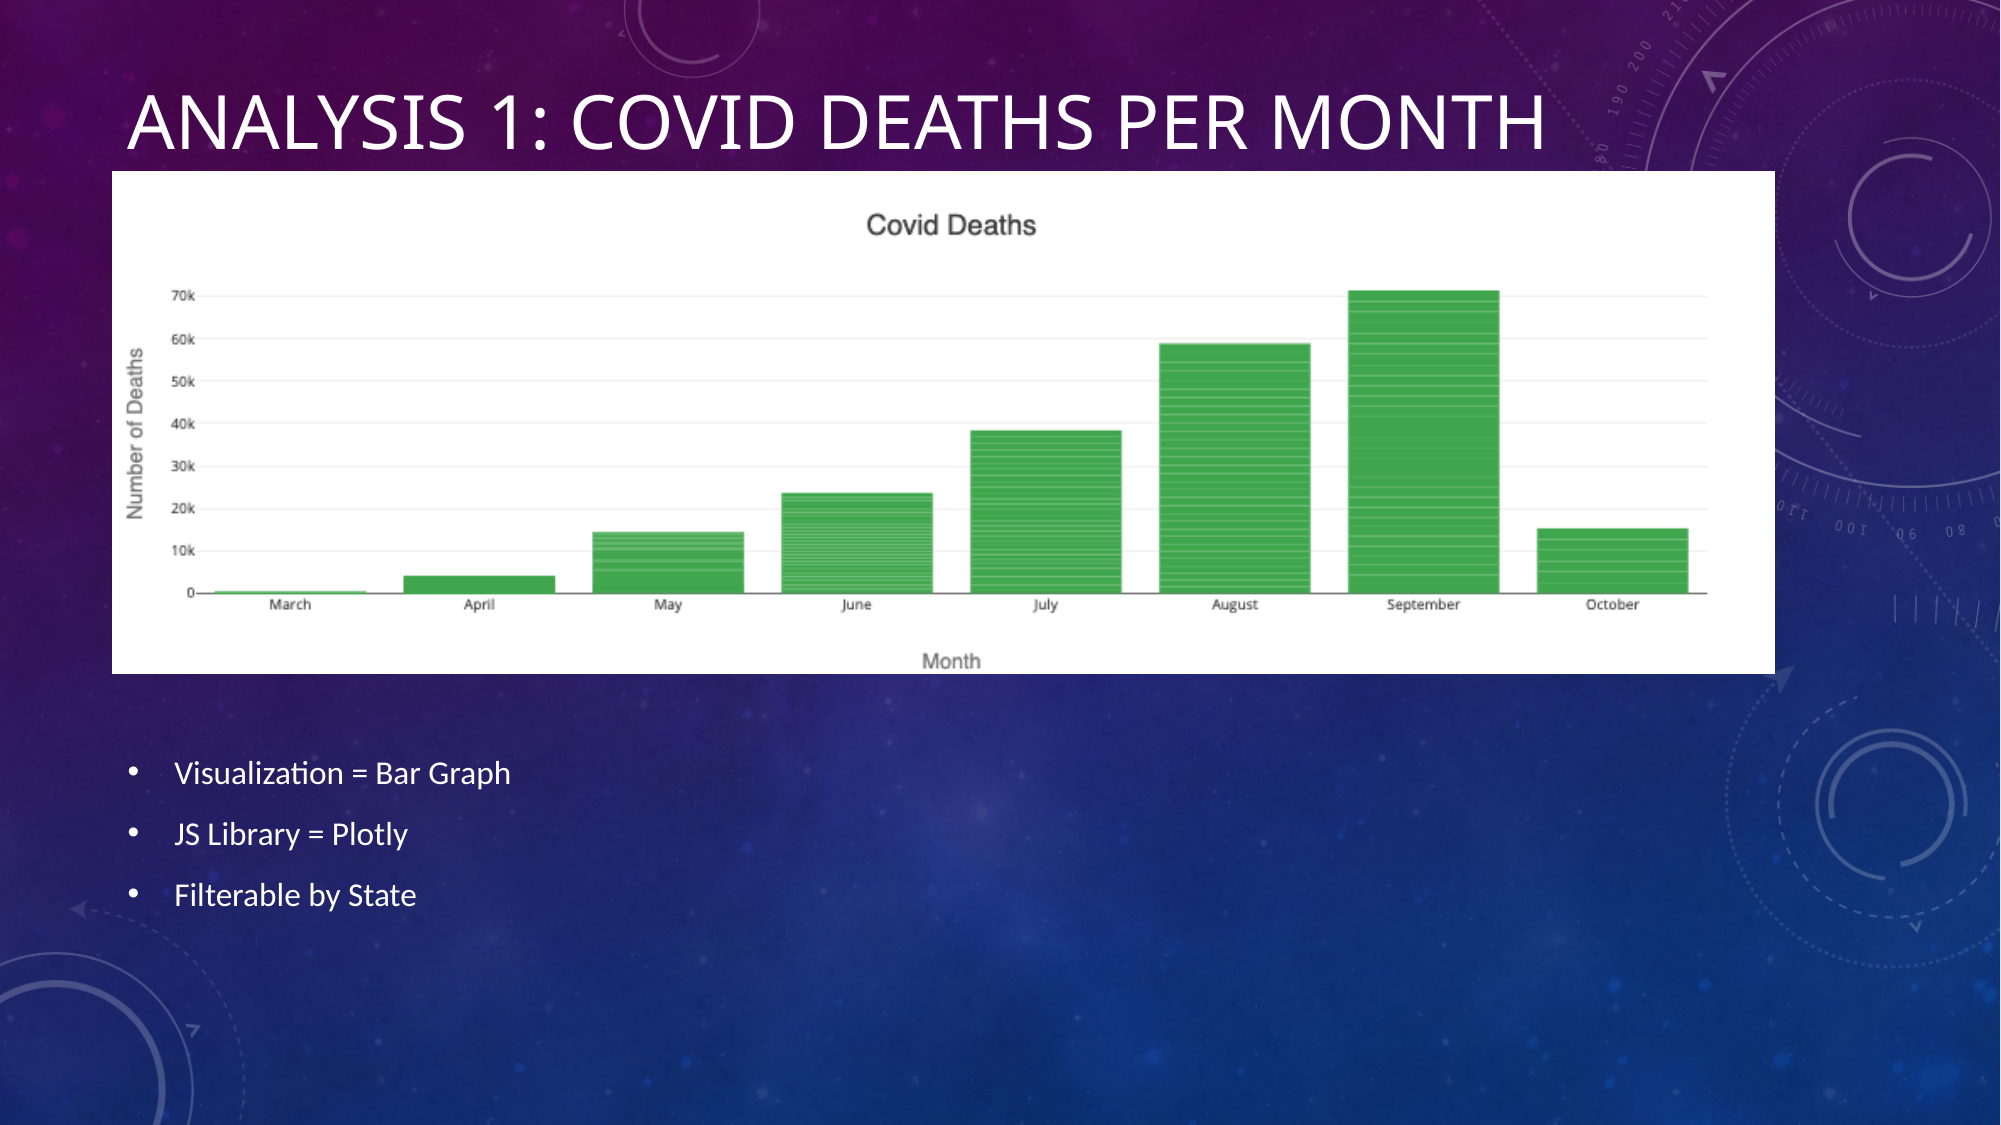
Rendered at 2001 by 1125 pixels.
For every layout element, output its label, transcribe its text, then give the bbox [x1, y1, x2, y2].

list Visualization = Bar Graph JS Library = Plotly Filterable by State [112, 717, 1672, 1013]
picture [0, 0, 2001, 1125]
title Analysis 1: Covid deaths Per month [112, 0, 1775, 171]
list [112, 171, 1775, 675]
